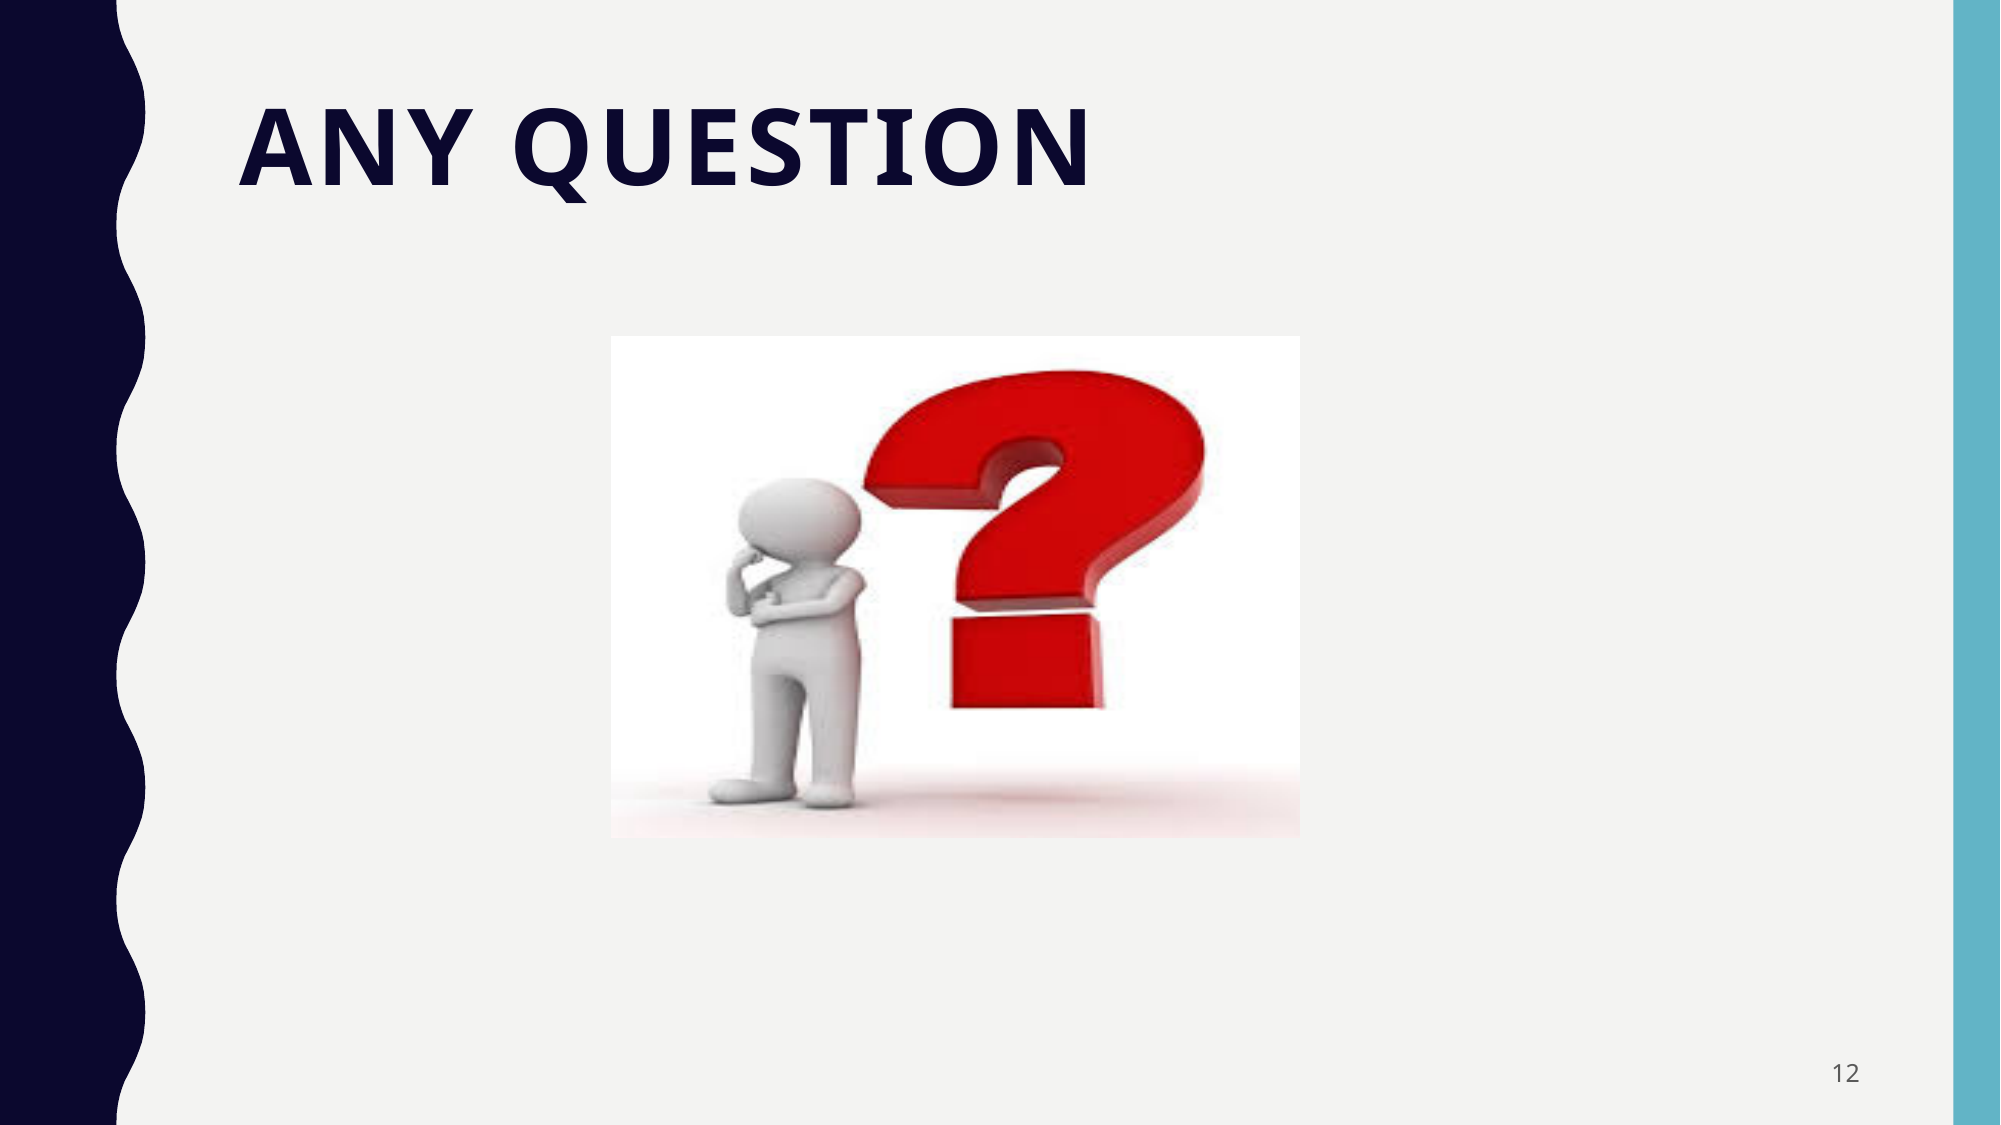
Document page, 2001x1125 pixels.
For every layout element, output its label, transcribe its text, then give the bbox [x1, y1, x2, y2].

slide_number 12 [1412, 1045, 1875, 1103]
title Any Question [224, 86, 1687, 262]
picture [611, 336, 1300, 838]
